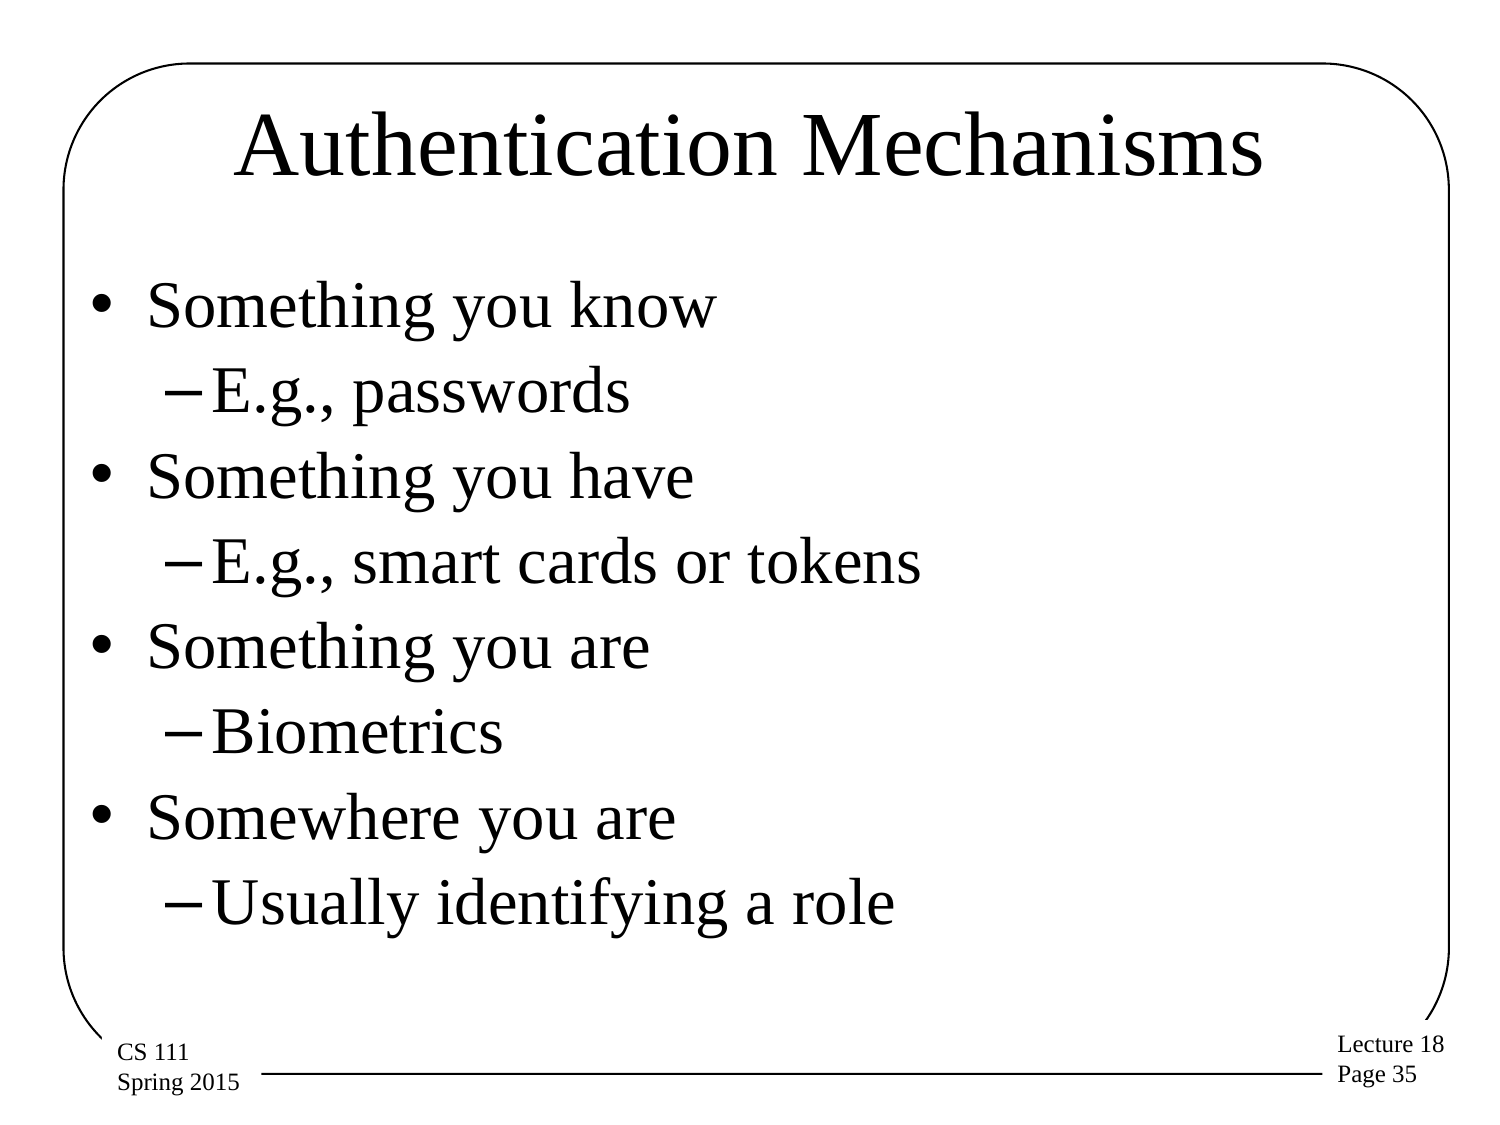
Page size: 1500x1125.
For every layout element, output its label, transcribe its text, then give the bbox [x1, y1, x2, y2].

title Authentication Mechanisms [74, 44, 1426, 233]
list Something you know E.g., passwords Something you have E.g., smart cards or tokens Something you are Biometrics Somewhere you are Usually identifying a role [74, 262, 1426, 1006]
